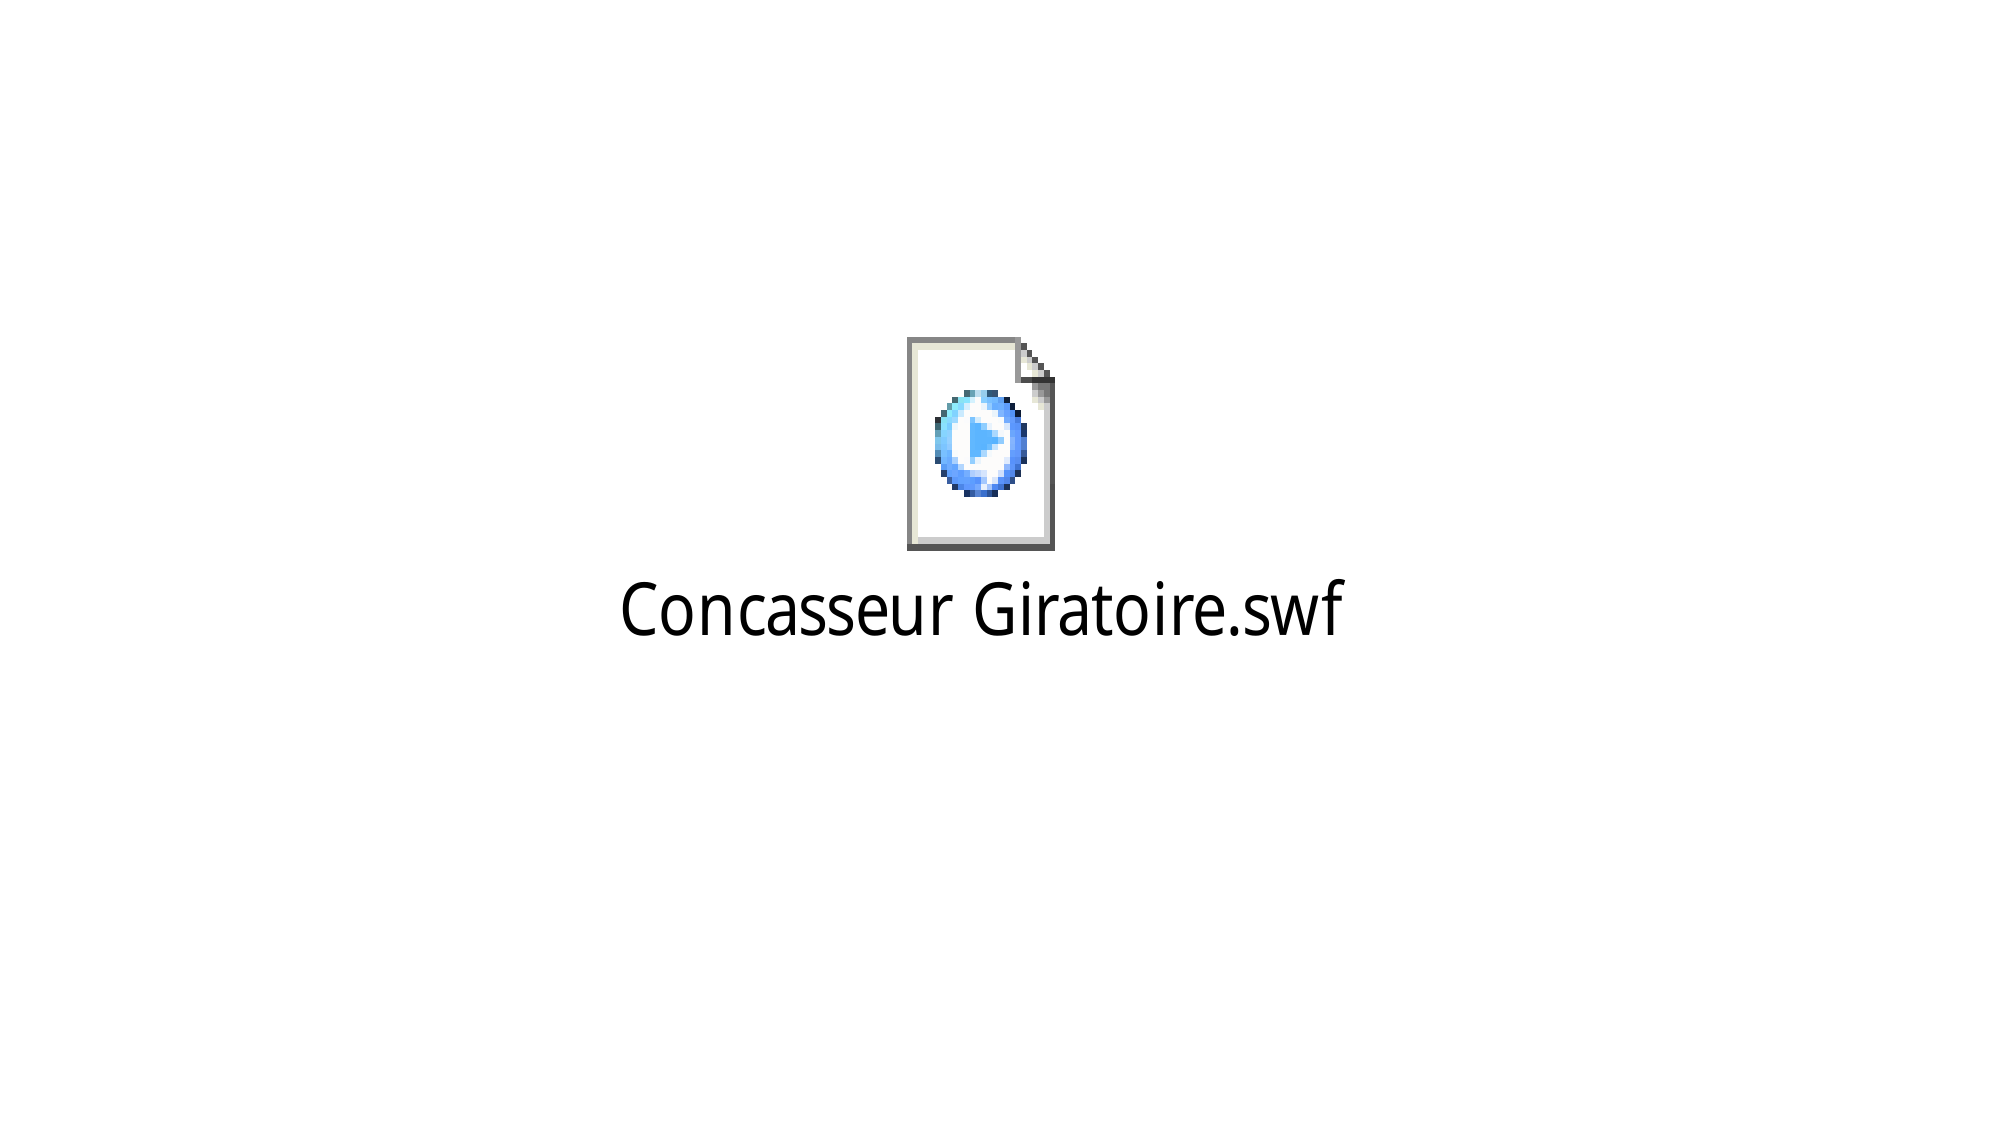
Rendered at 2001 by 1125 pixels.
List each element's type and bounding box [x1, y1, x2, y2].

list [549, 337, 1408, 671]
